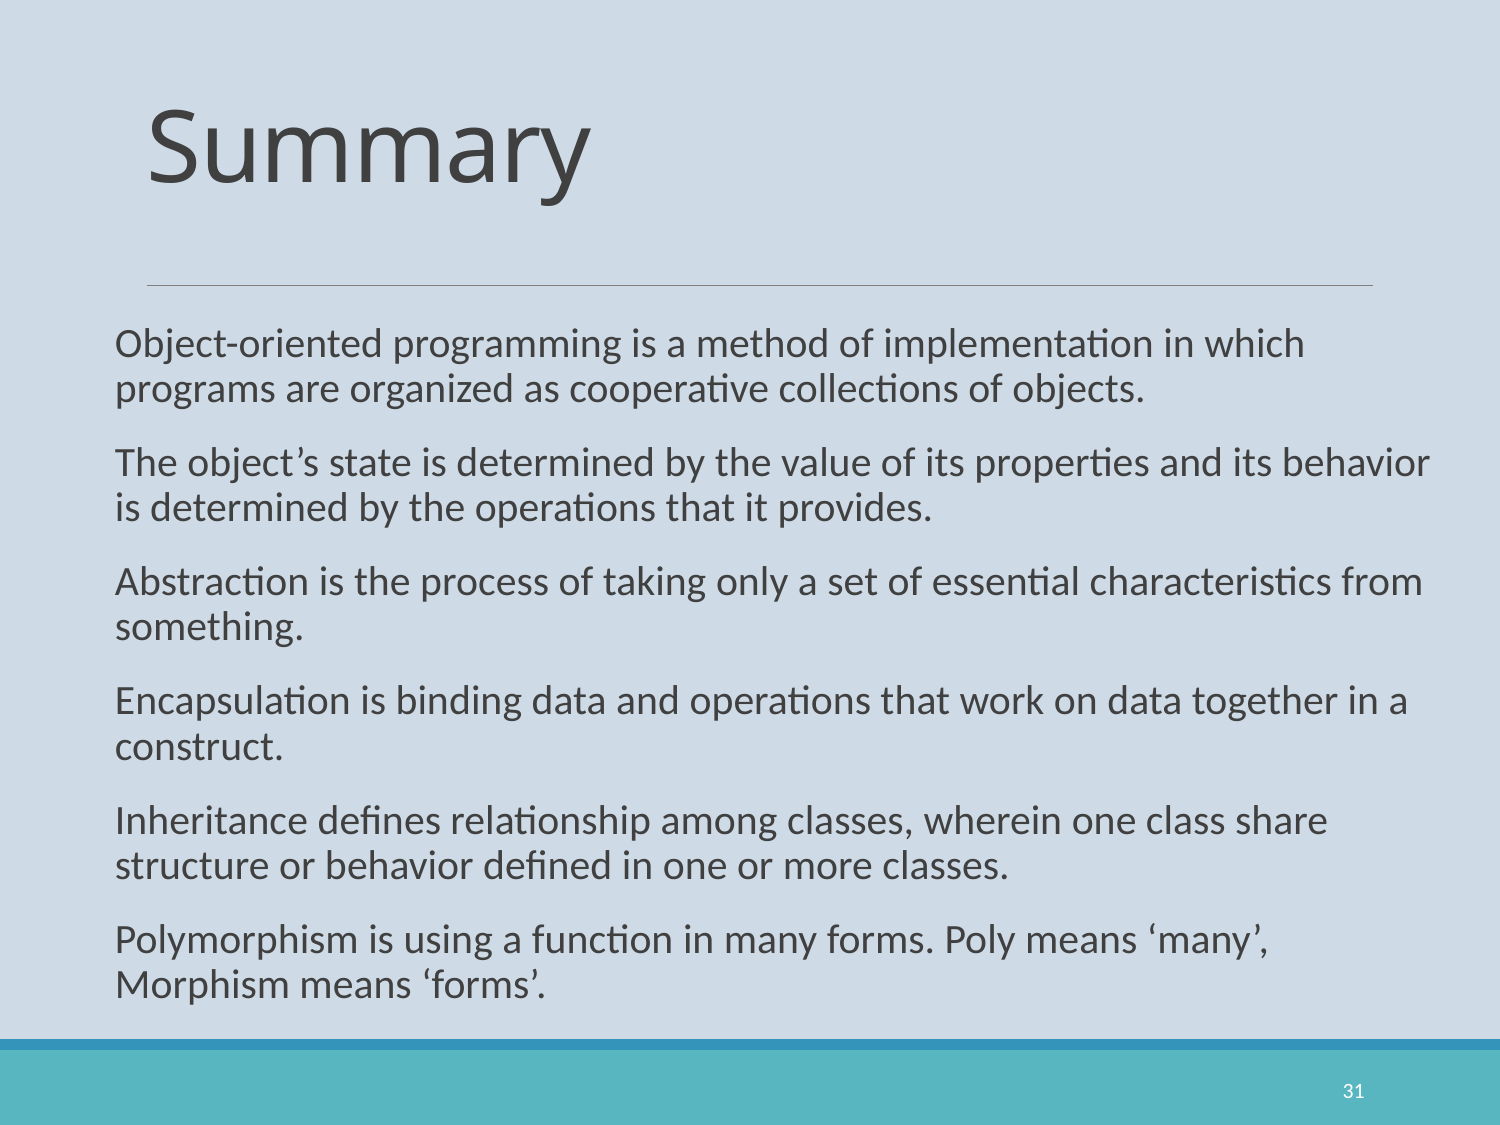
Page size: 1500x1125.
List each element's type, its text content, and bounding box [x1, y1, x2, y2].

slide_number 31 [1218, 1059, 1380, 1120]
list Object-oriented programming is a method of implementation in which programs are organized as cooperative collections of objects. The object’s state is determined by the value of its properties and its behavior is determined by the operations that it provides. Abstraction is the process of taking only a set of essential characteristics from something. Encapsulation is binding data and operations that work on data together in a construct. Inheritance defines relationship among classes, wherein one class share structure or behavior defined in one or more classes. Polymorphism is using a function in many forms. Poly means ‘many’, Morphism means ‘forms’. [99, 313, 1450, 1114]
title Summary [131, 75, 1369, 210]
